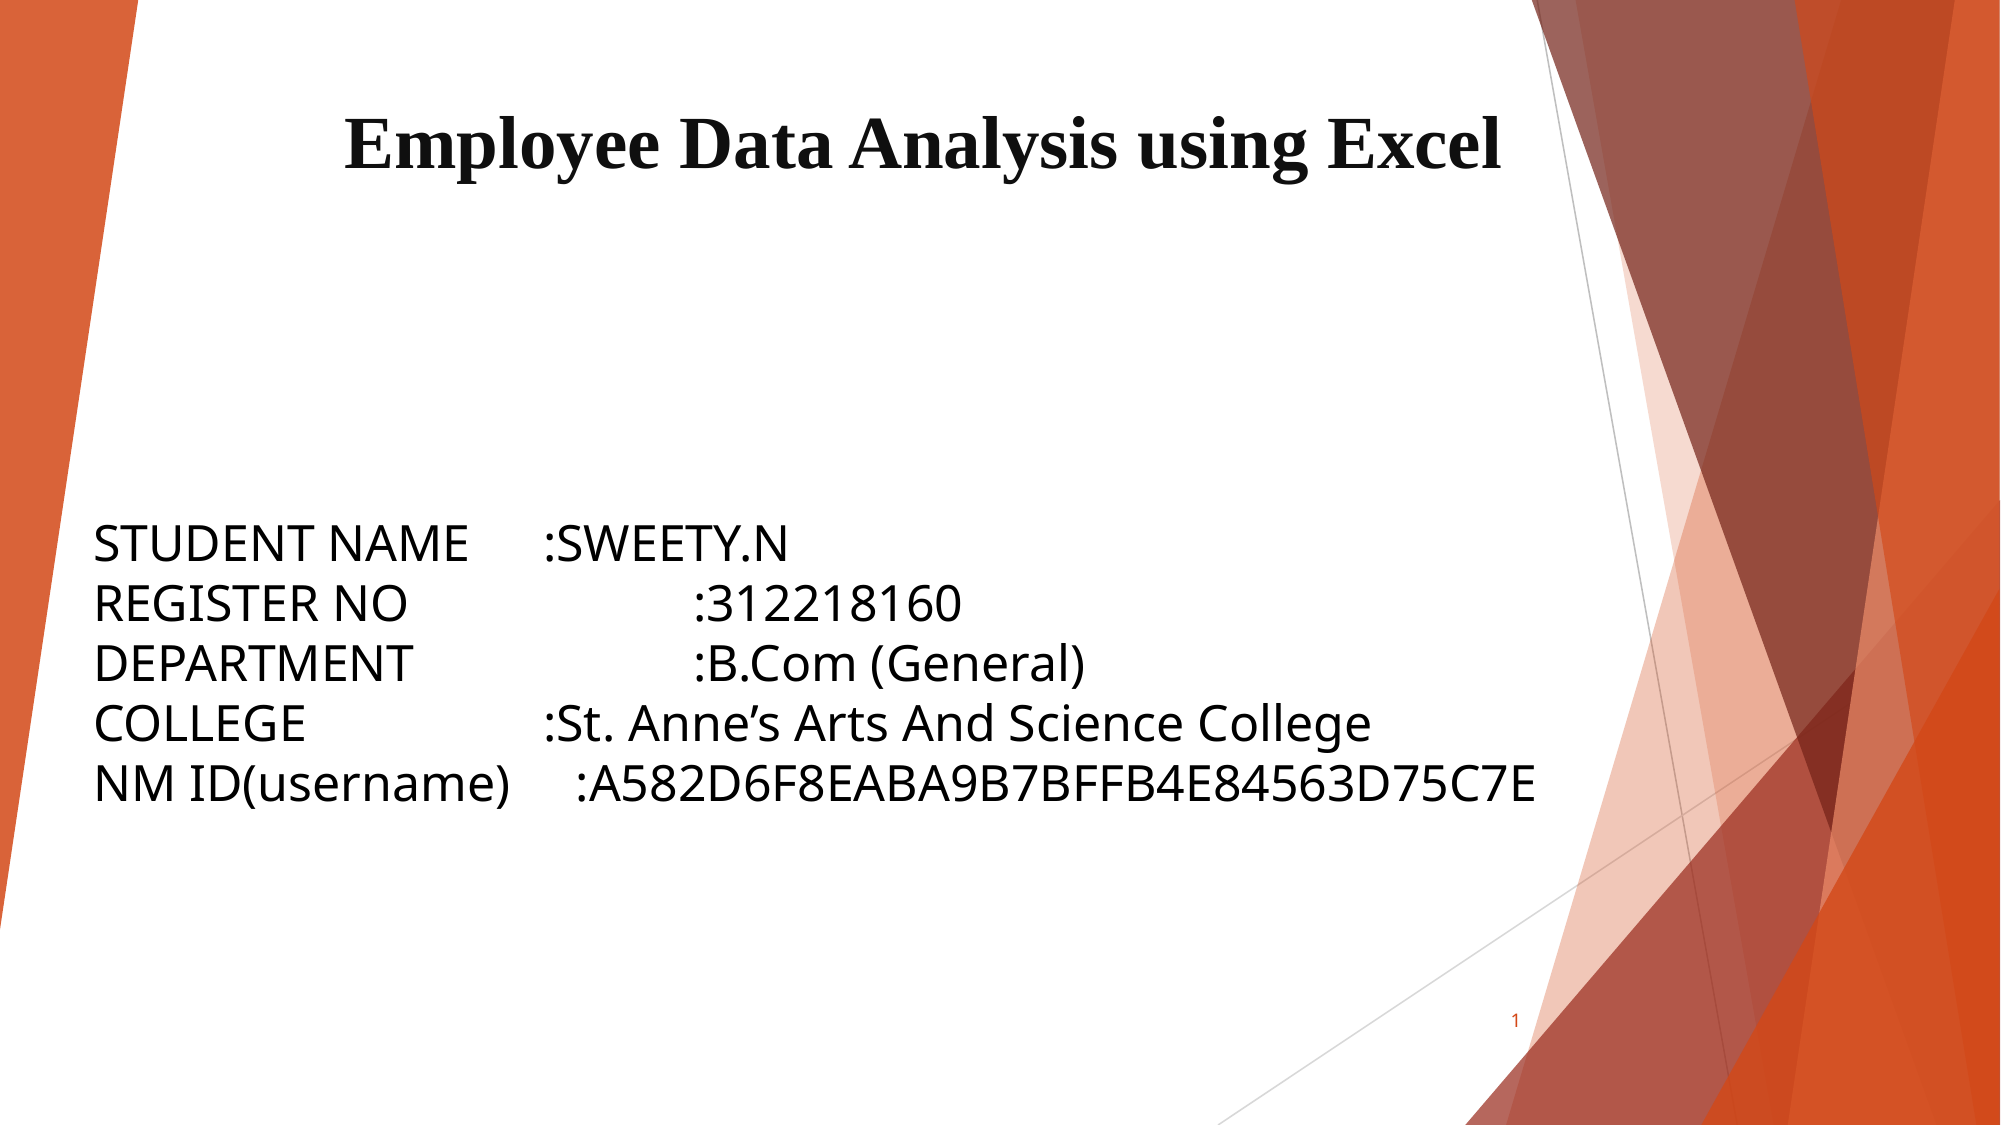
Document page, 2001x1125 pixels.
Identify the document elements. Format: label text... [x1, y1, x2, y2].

slide_number 1 [1408, 879, 1522, 1125]
text_box STUDENT NAME :SWEETY.N REGISTER NO :312218160 DEPARTMENT :B.Com (General) COLLEGE :St. Anne’s Arts And Science College NM ID(username) :A582D6F8EABA9B7BFFB4E84563D75C7E [78, 503, 1857, 879]
title Employee Data Analysis using Excel [0, 90, 1522, 455]
